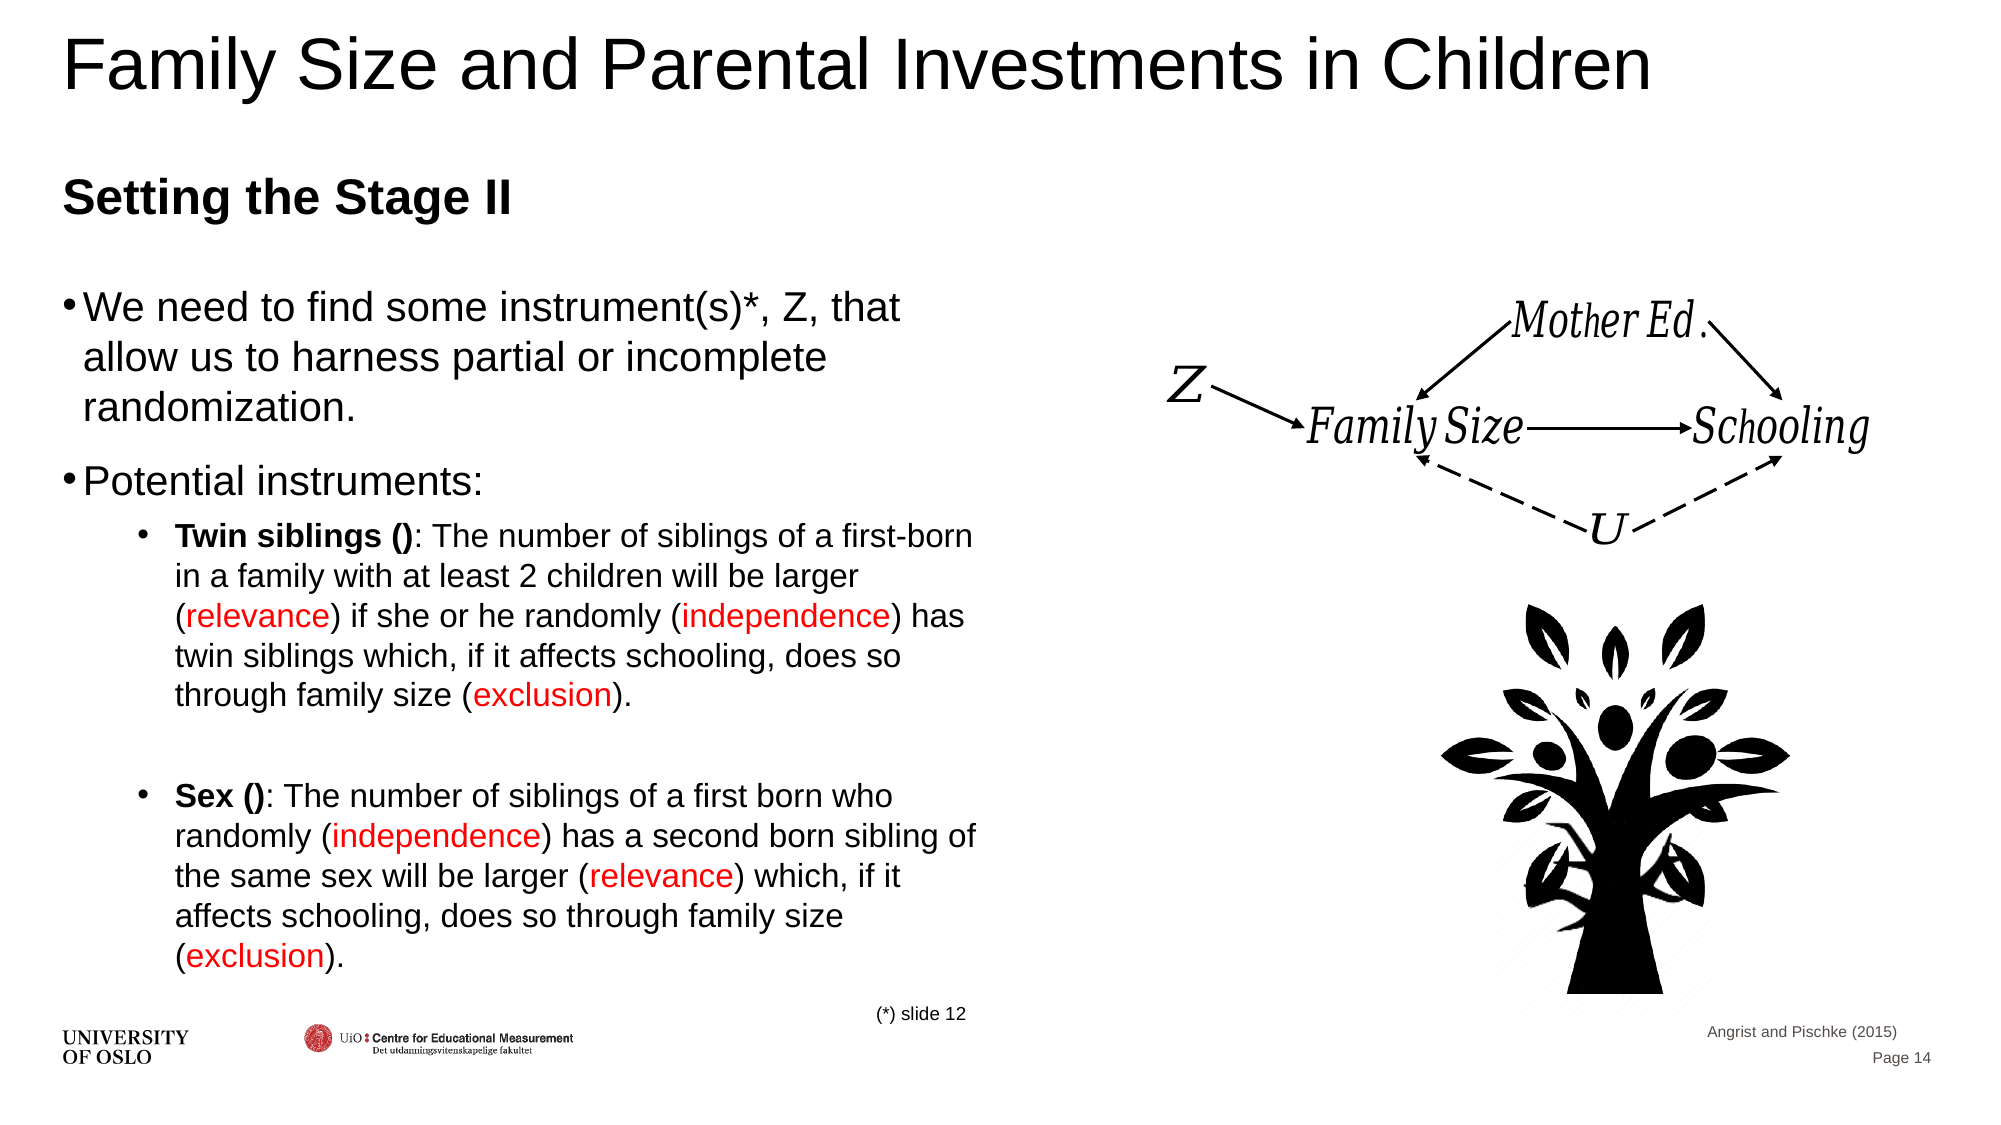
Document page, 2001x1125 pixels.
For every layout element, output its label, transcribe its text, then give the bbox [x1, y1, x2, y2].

subtitle Setting the Stage II [62, 164, 1000, 246]
picture [1420, 604, 1810, 1017]
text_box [1211, 386, 1305, 429]
text_box (*) slide 12 [861, 993, 1000, 1032]
slide_number Page 14 [1848, 1027, 1947, 1088]
title Family Size and Parental Investments in Children [62, 26, 1849, 151]
picture [301, 1021, 597, 1067]
picture [62, 1030, 189, 1064]
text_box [1415, 321, 1511, 401]
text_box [1415, 455, 1587, 532]
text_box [1632, 455, 1783, 532]
list Angrist and Pischke (2015) [1216, 1021, 1898, 1052]
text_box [1708, 321, 1783, 401]
